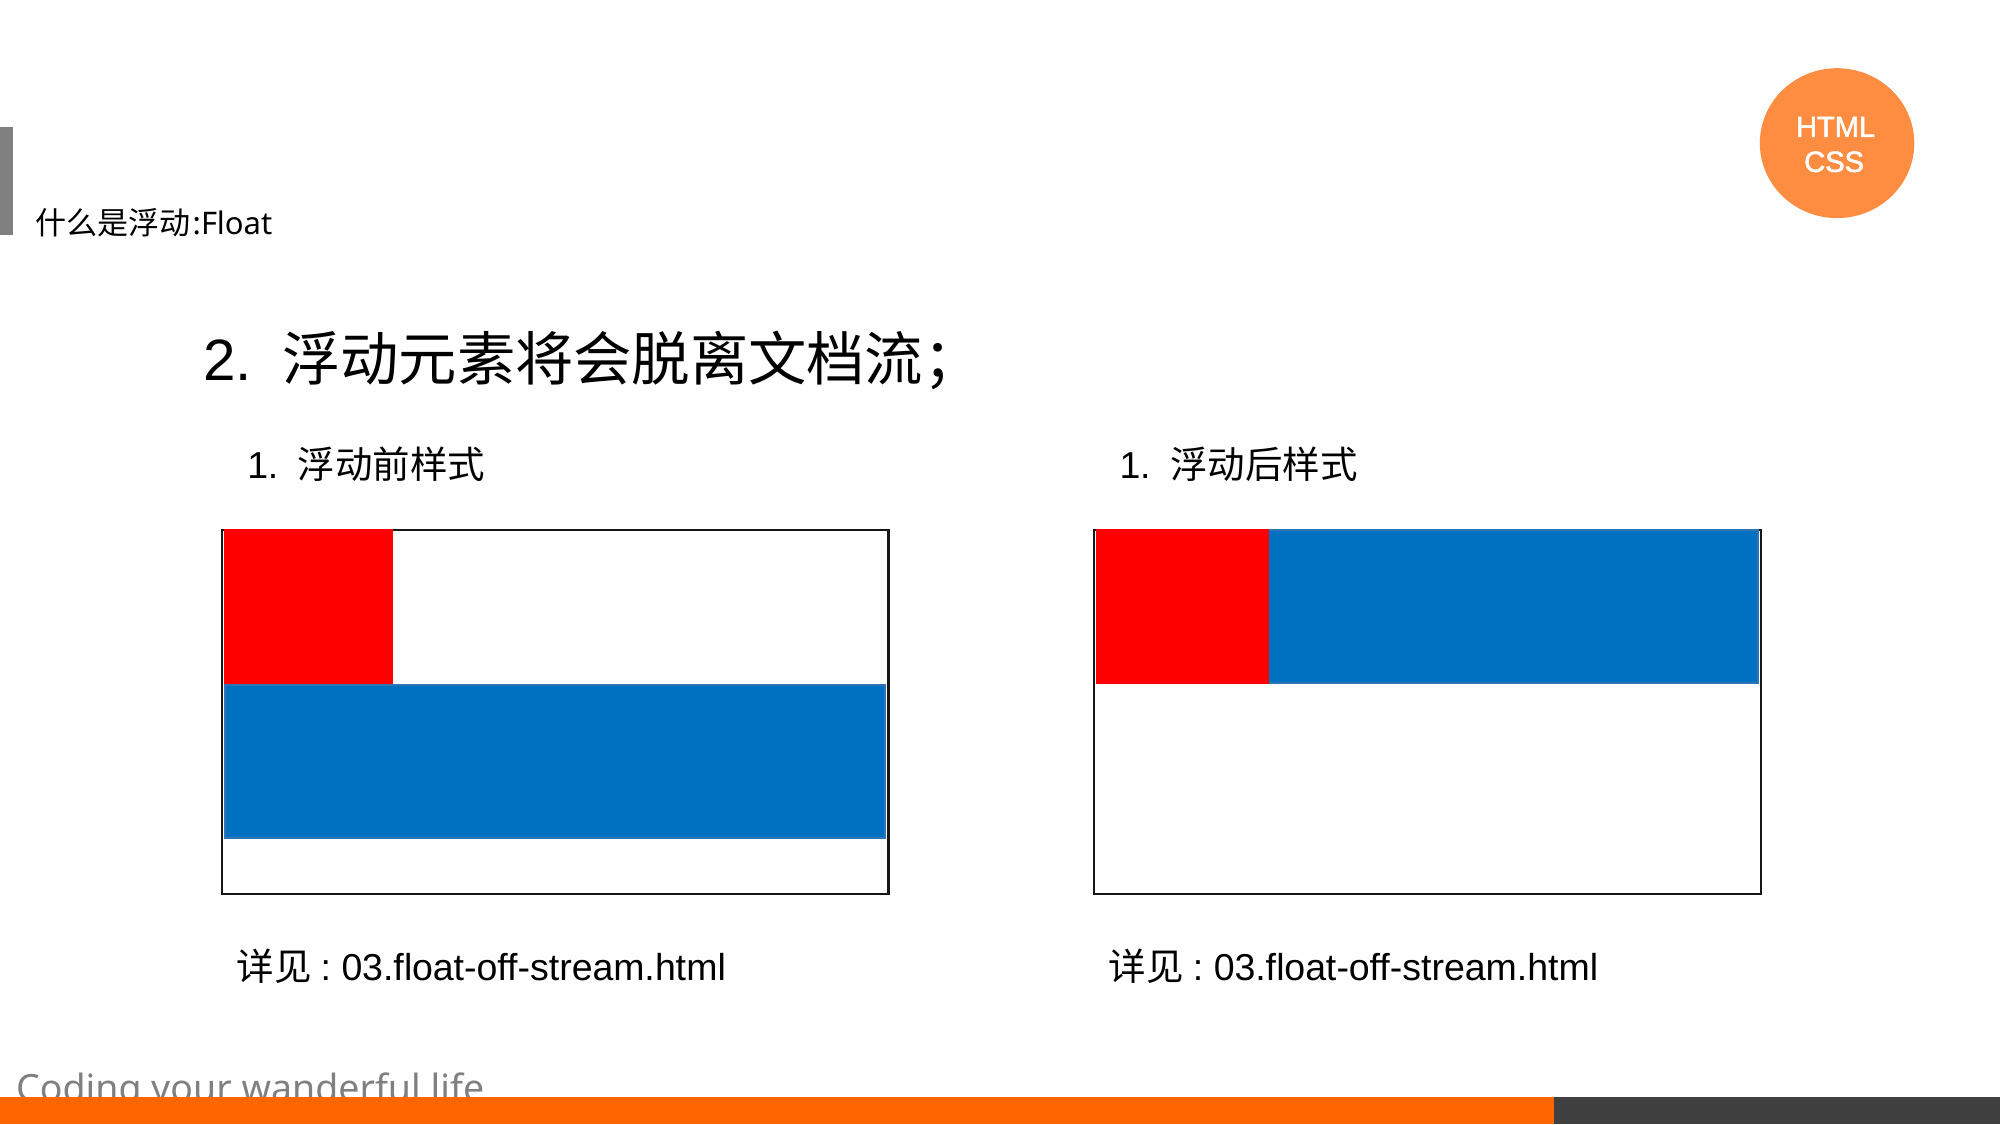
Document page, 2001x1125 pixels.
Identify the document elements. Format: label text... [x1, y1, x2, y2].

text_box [1760, 69, 1914, 217]
title 什么是浮动:Float [0, 73, 1498, 250]
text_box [221, 433, 1761, 997]
text_box 2. 浮动元素将会脱离文档流； [188, 314, 1812, 400]
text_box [0, 1097, 2000, 1123]
text_box [0, 127, 13, 235]
subtitle Coding your wanderful life [1, 996, 754, 1097]
